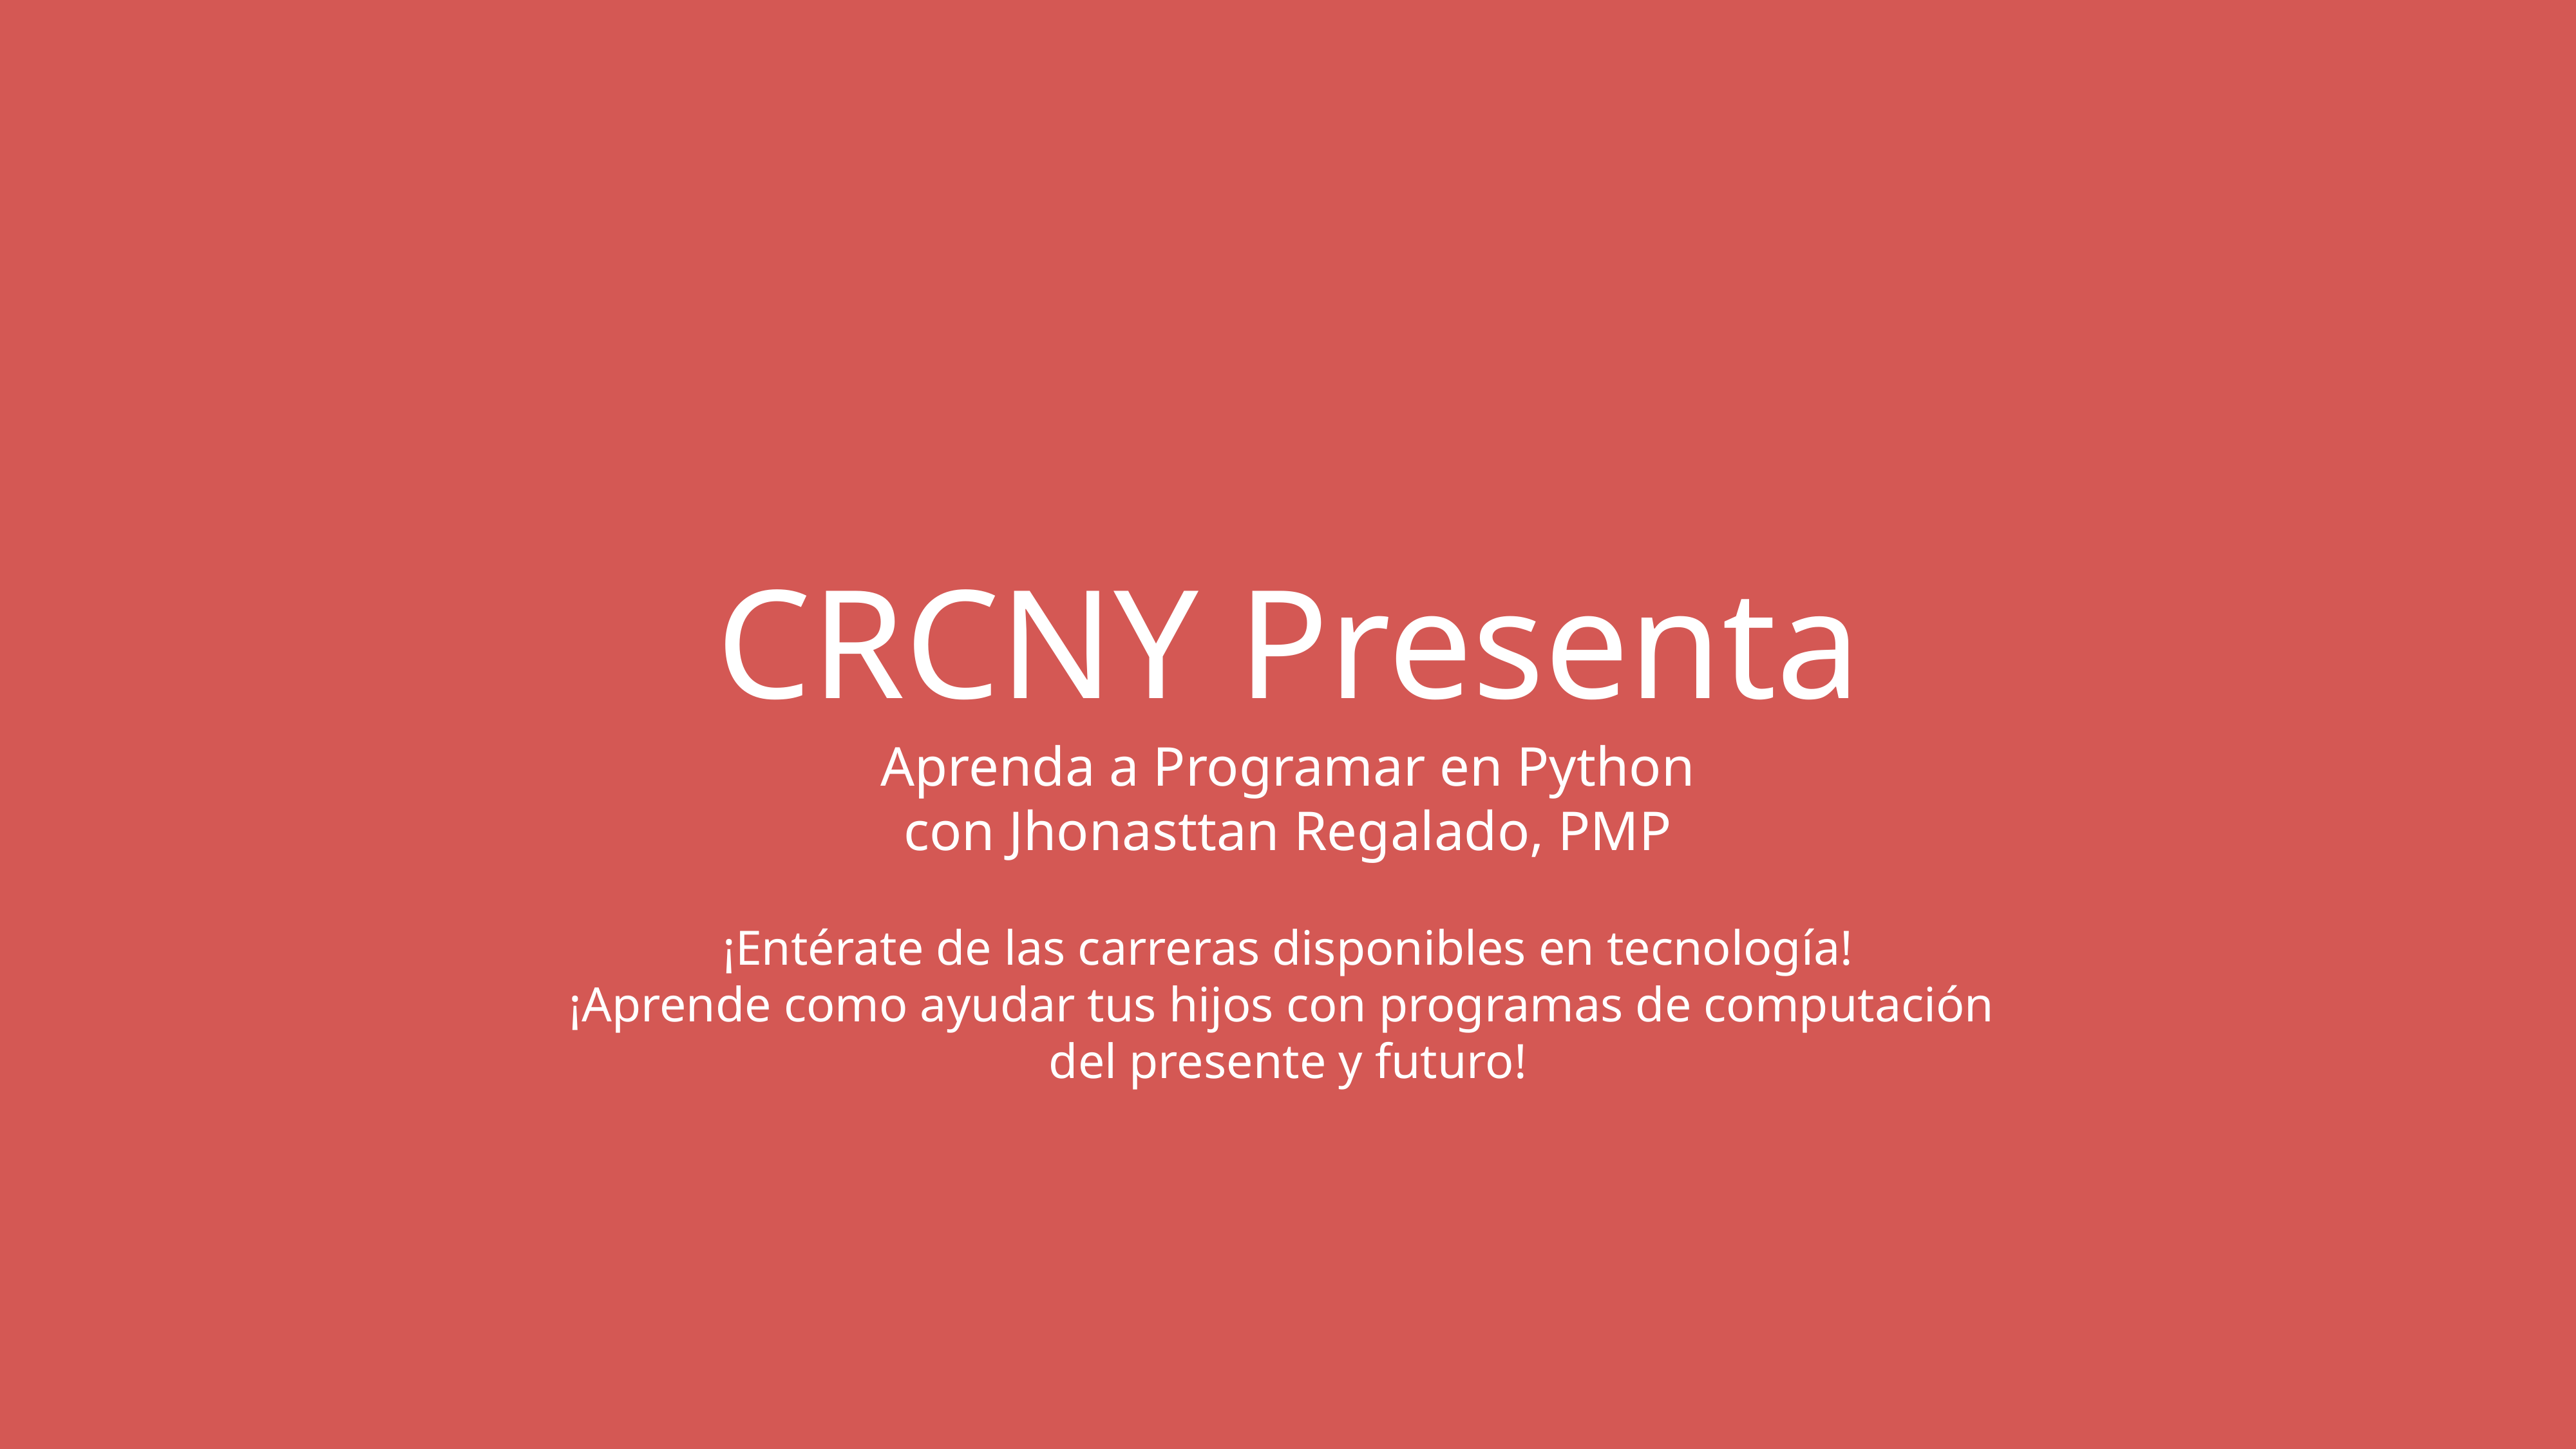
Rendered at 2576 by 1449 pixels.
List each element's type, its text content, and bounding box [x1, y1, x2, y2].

title CRCNY Presenta [252, 242, 2325, 735]
subtitle Aprenda a Programar en Python con Jhonasttan Regalado, PMP ¡Entérate de las carreras disponibles en tecnología! ¡Aprende como ayudar tus hijos con programas de computación del presente y futuro! [251, 726, 2325, 1097]
